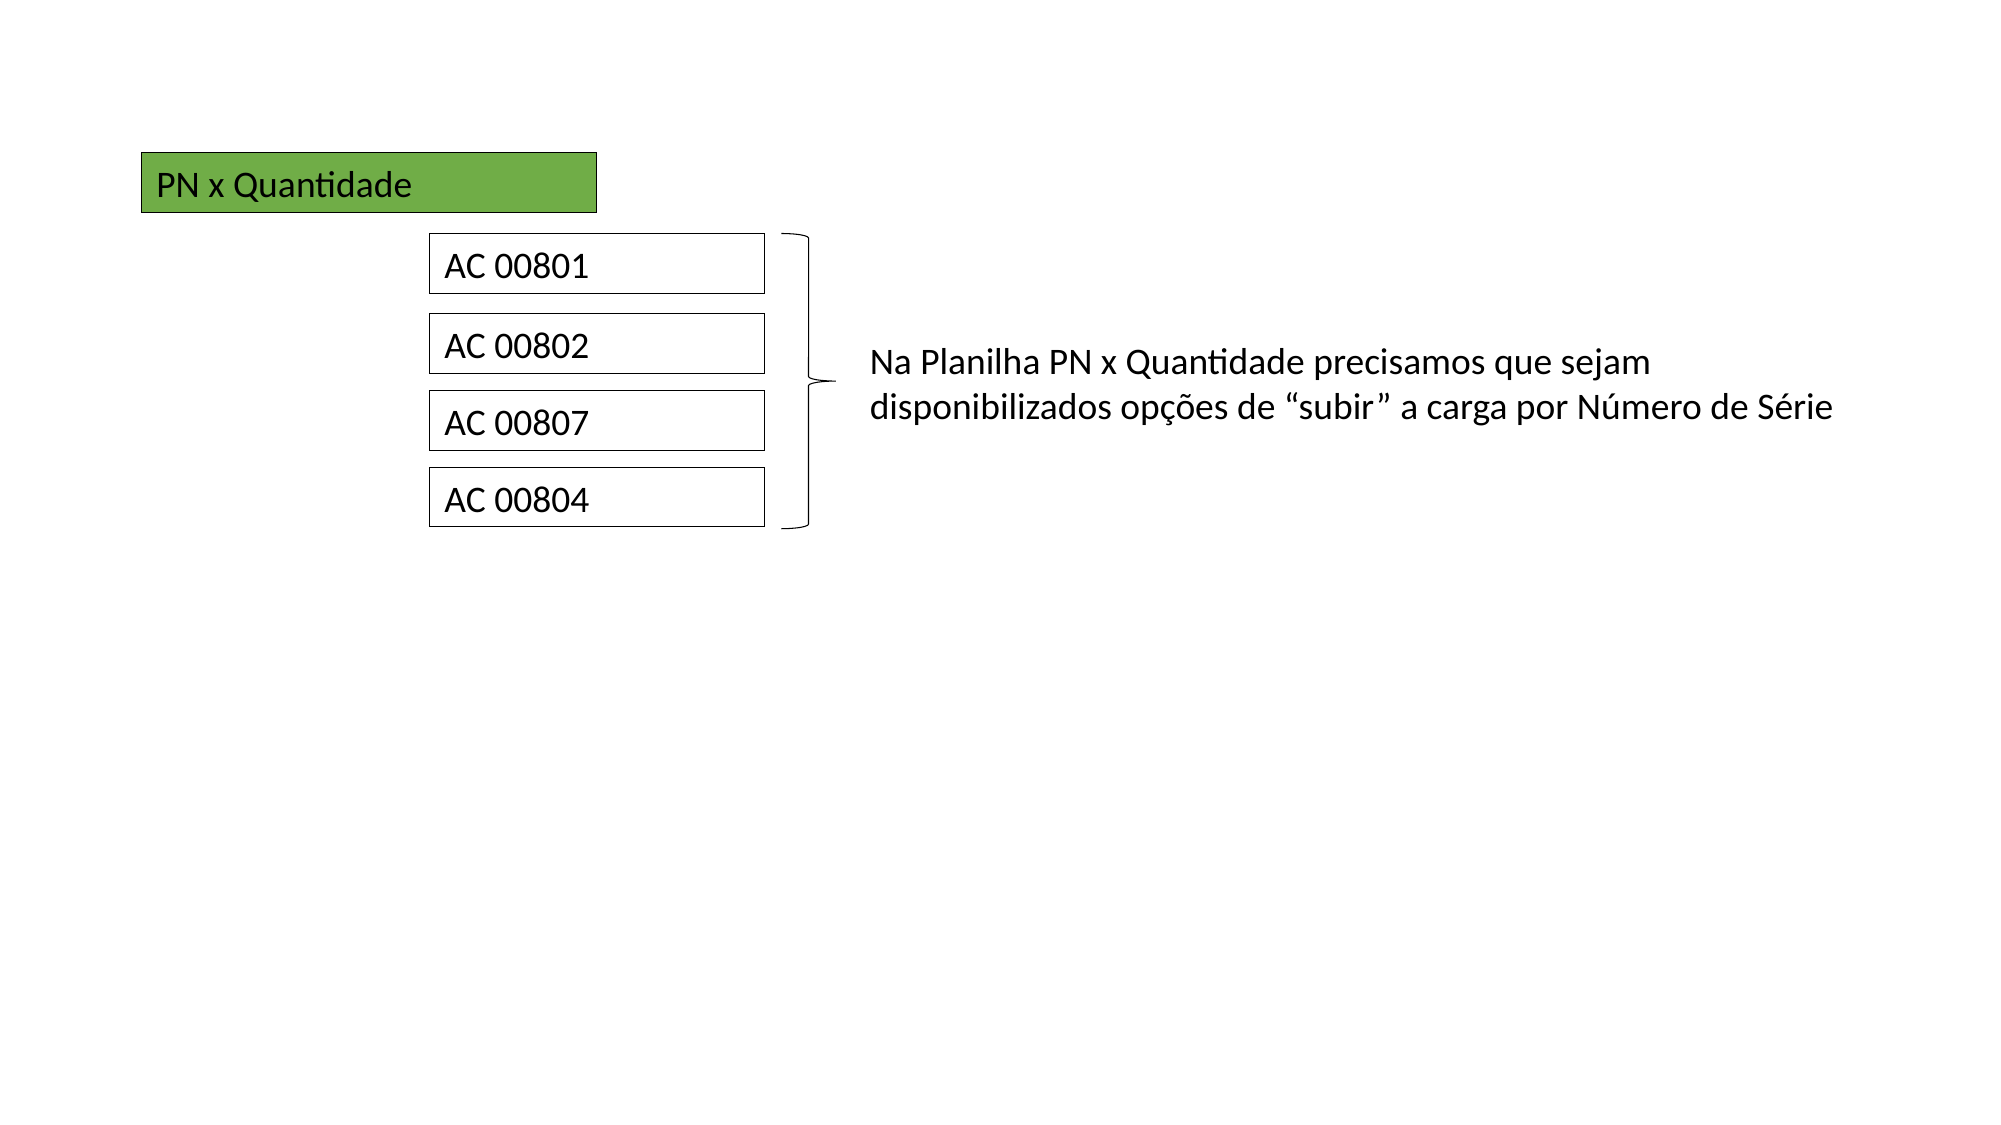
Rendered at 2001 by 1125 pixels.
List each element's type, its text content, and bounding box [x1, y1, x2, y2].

text_box [781, 232, 836, 530]
text_box AC 00807 [429, 390, 765, 451]
text_box AC 00802 [429, 313, 765, 374]
text_box Na Planilha PN x Quantidade precisamos que sejam disponibilizados opções de “subir” a carga por Número de Série [855, 329, 1868, 435]
text_box AC 00804 [429, 467, 765, 527]
text_box AC 00801 [429, 233, 765, 294]
text_box PN x Quantidade [141, 152, 597, 213]
